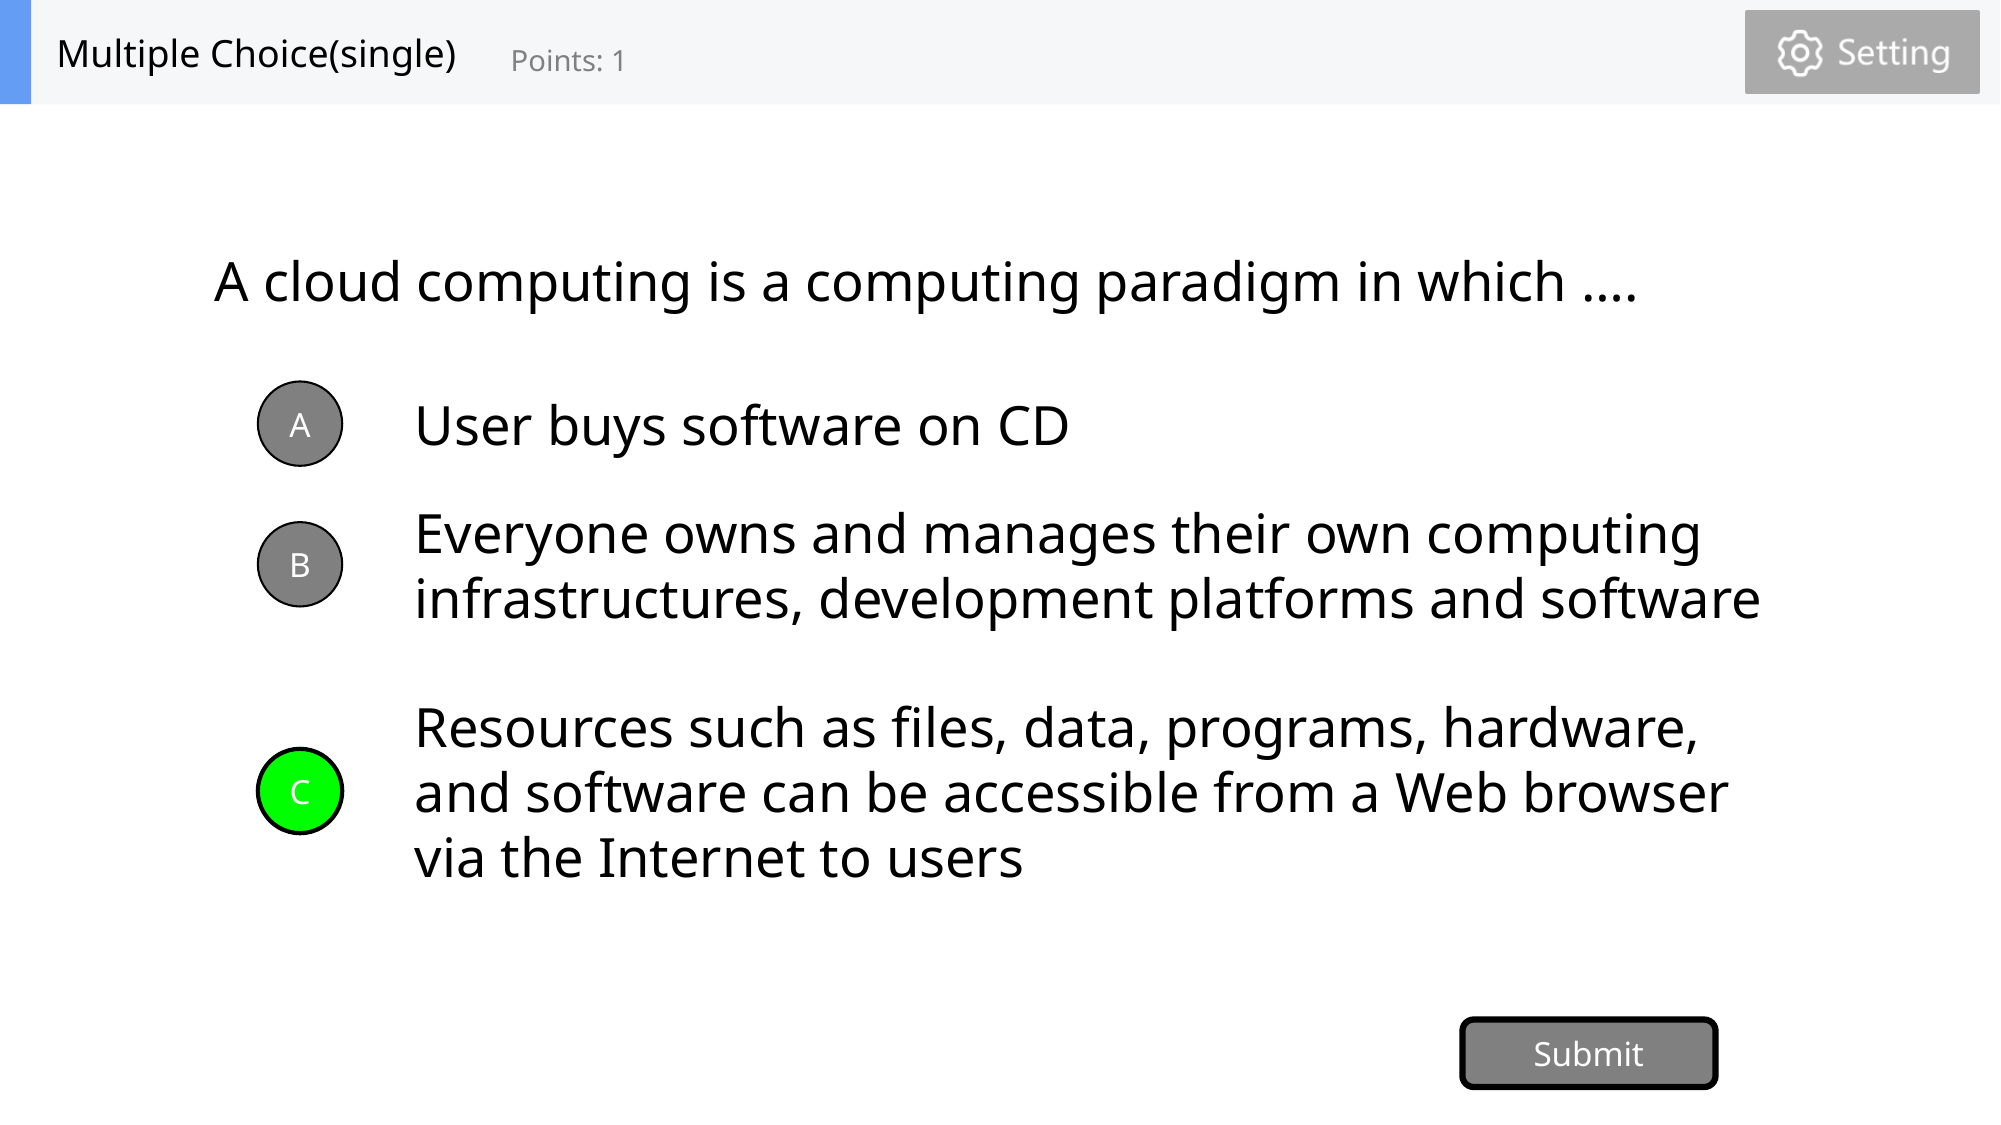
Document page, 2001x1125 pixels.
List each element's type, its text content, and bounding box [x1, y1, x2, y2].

text_box A cloud computing is a computing paradigm in which …. [200, 105, 1800, 456]
picture [1745, 10, 1980, 94]
text_box Everyone owns and manages their own computing infrastructures, development platforms and software [399, 511, 1800, 617]
text_box User buys software on CD [399, 370, 1800, 477]
text_box C [256, 747, 344, 835]
text_box A [256, 380, 344, 467]
text_box Resources such as files, data, programs, hardware, and software can be accessible from a Web browser via the Internet to users [399, 738, 1800, 844]
text_box Submit [1461, 1018, 1717, 1089]
text_box B [256, 521, 344, 608]
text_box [0, 0, 2000, 105]
